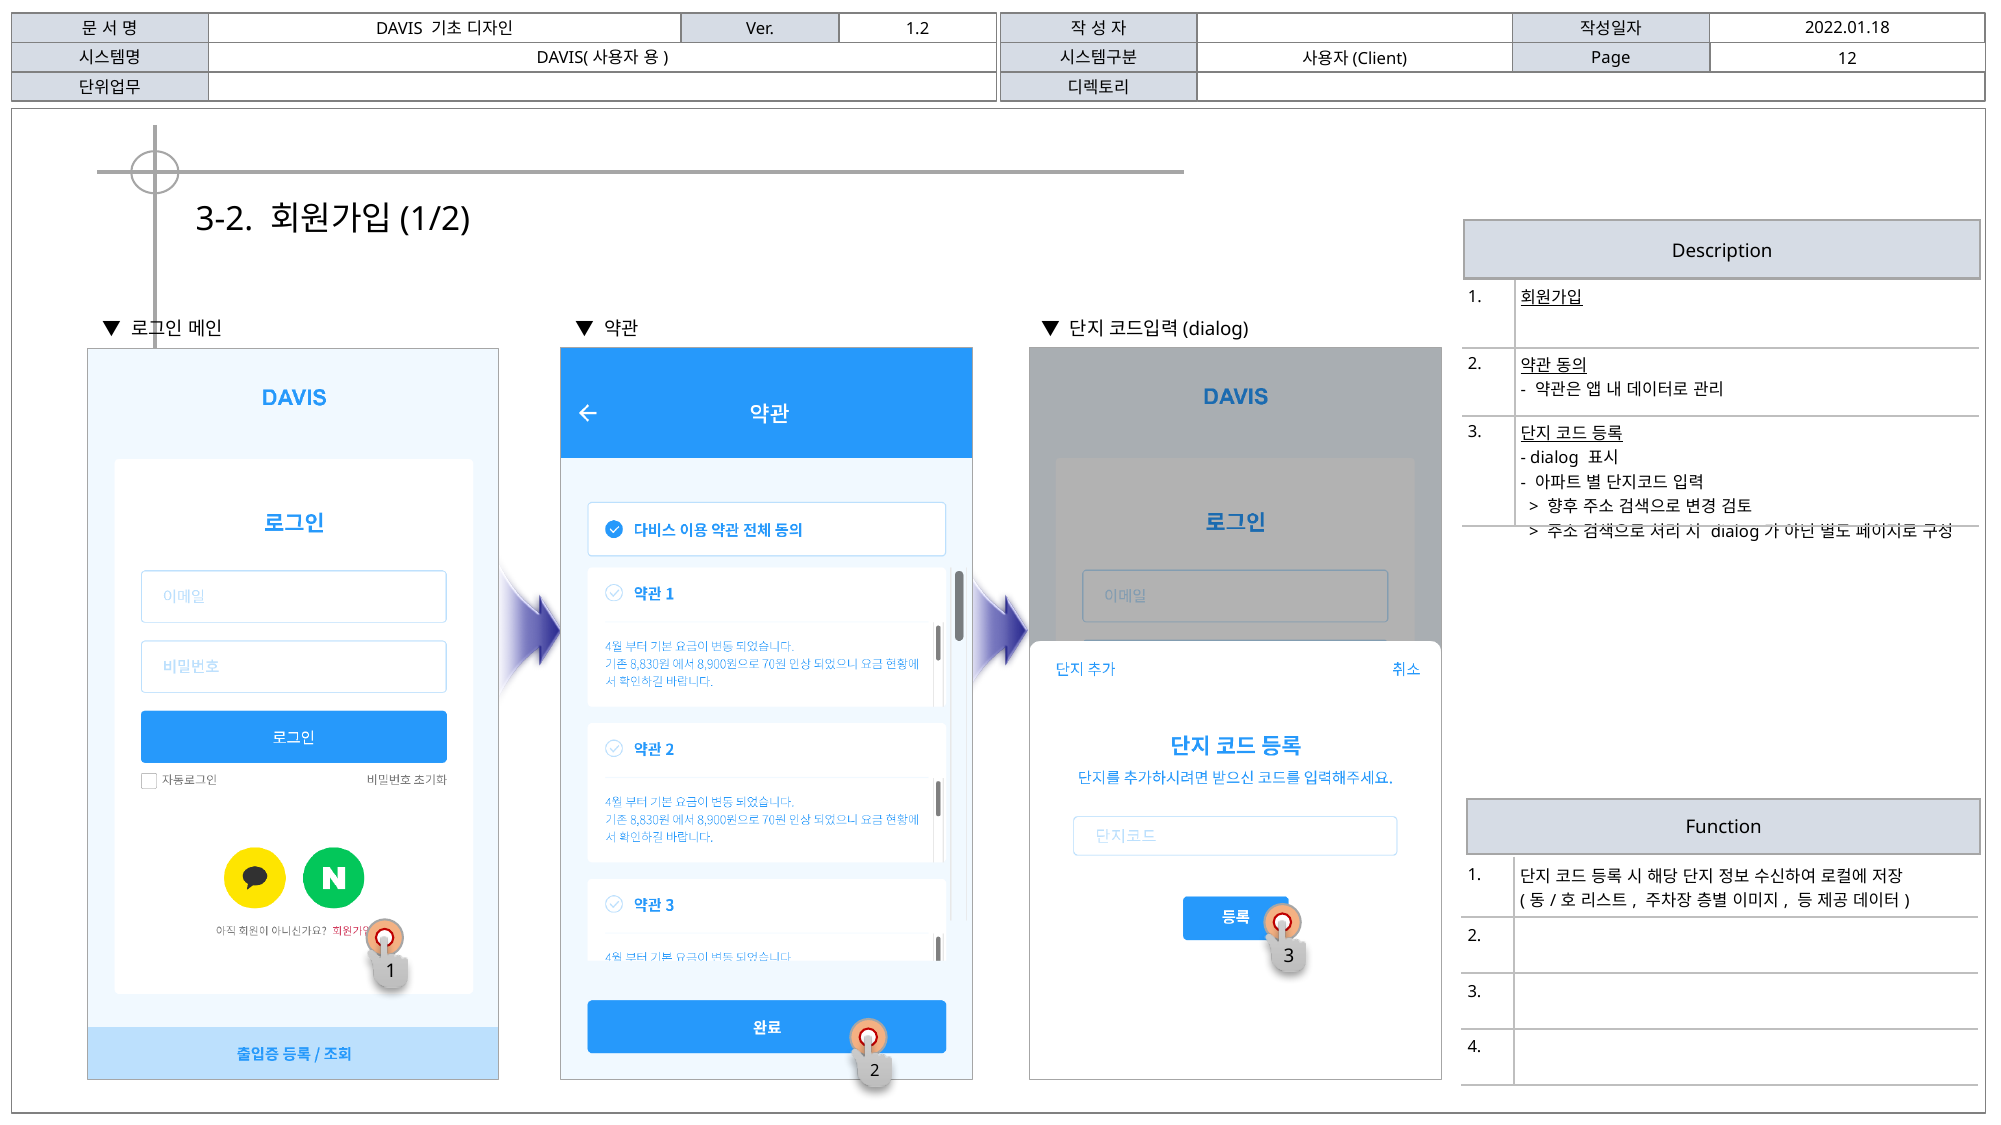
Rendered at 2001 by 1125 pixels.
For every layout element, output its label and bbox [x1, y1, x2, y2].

text_box [11, 9, 1986, 1114]
